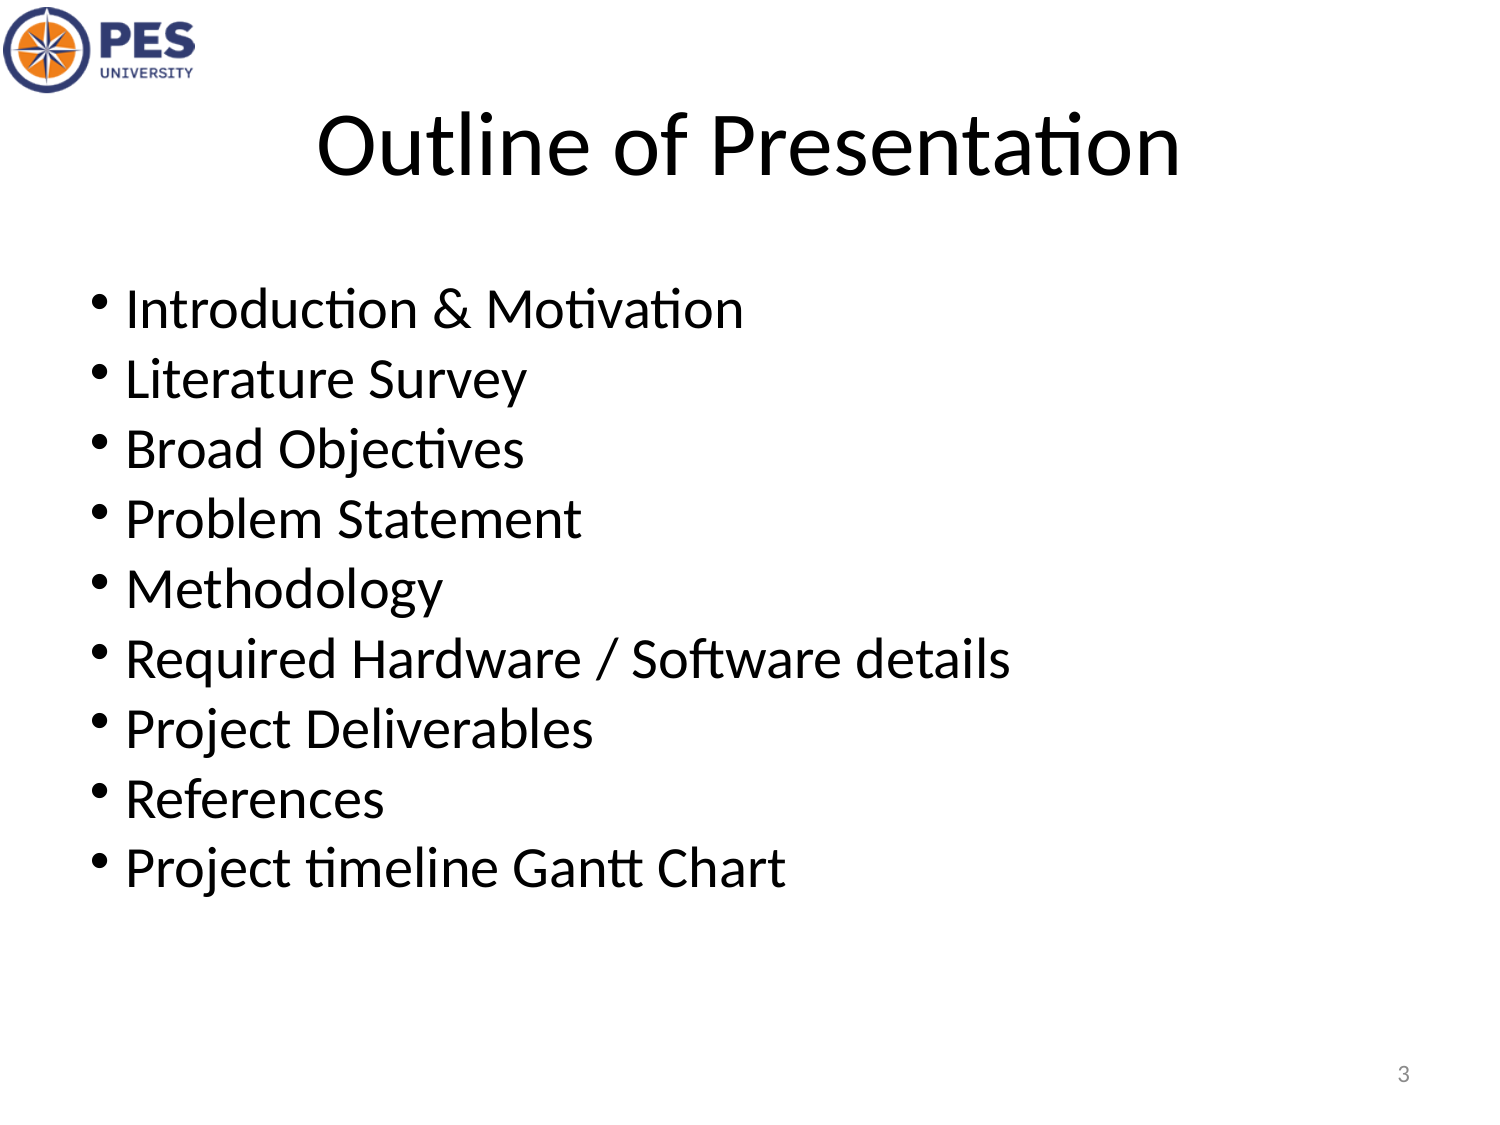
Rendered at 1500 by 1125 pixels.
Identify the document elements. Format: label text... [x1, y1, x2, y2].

picture [3, 7, 195, 96]
text_box 3 [1074, 1042, 1425, 1103]
text_box Outline of Presentation [74, 45, 1425, 233]
text_box Introduction & Motivation Literature Survey Broad Objectives Problem Statement Methodology Required Hardware / Software details Project Deliverables References Project timeline Gantt Chart [74, 262, 1425, 1005]
